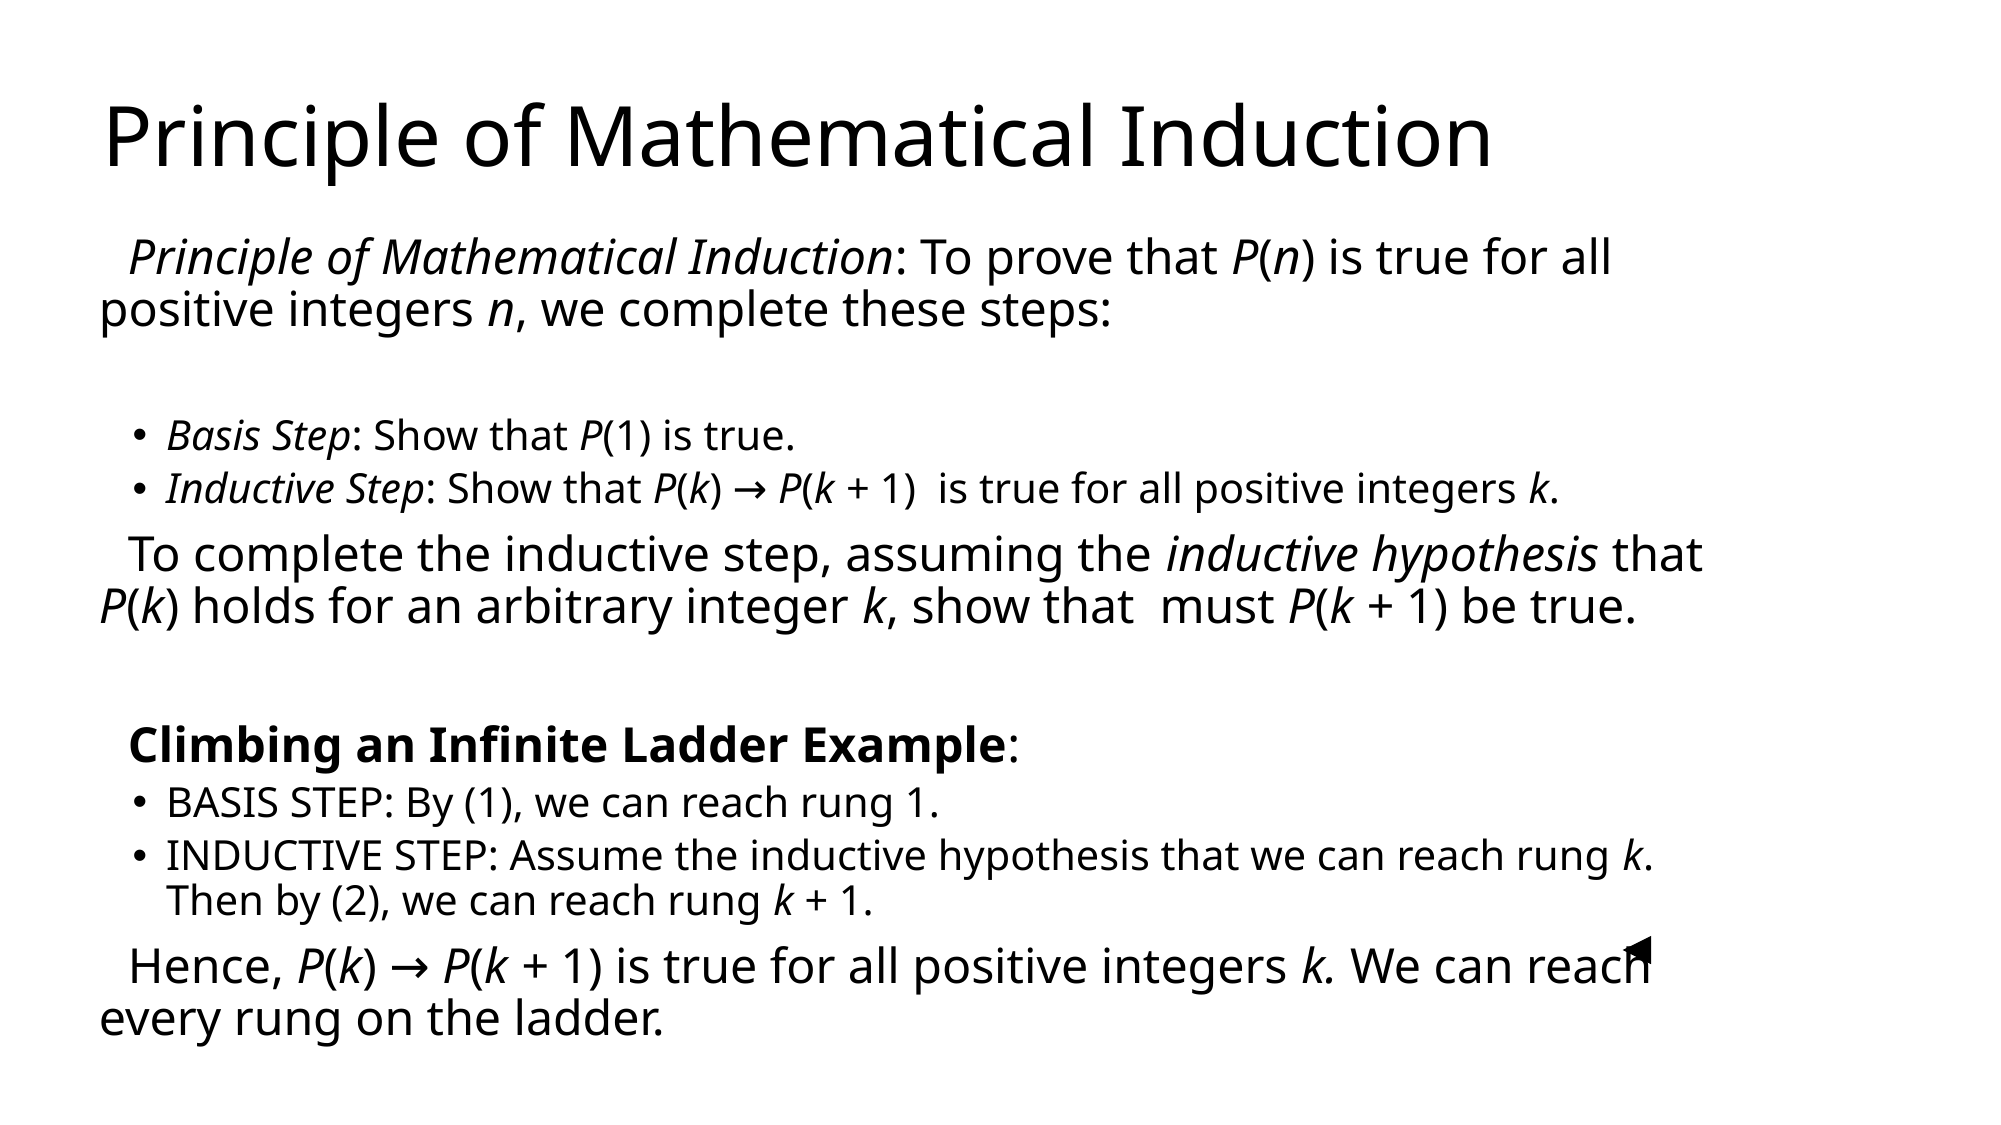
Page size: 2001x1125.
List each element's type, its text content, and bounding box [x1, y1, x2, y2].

text_box [1622, 935, 1652, 965]
list Principle of Mathematical Induction: To prove that P(n) is true for all positive integers n, we complete these steps: Basis Step: Show that P(1) is true. Inductive Step: Show that P(k) → P(k + 1) is true for all positive integers k. To complete the inductive step, assuming the inductive hypothesis that P(k) holds for an arbitrary integer k, show that must P(k + 1) be true. Climbing an Infinite Ladder Example: BASIS STEP: By (1), we can reach rung 1. INDUCTIVE STEP: Assume the inductive hypothesis that we can reach rung k. Then by (2), we can reach rung k + 1. Hence, P(k) → P(k + 1) is true for all positive integers k. We can reach every rung on the ladder. [50, 225, 1776, 1073]
title Principle of Mathematical Induction [87, 31, 1813, 249]
